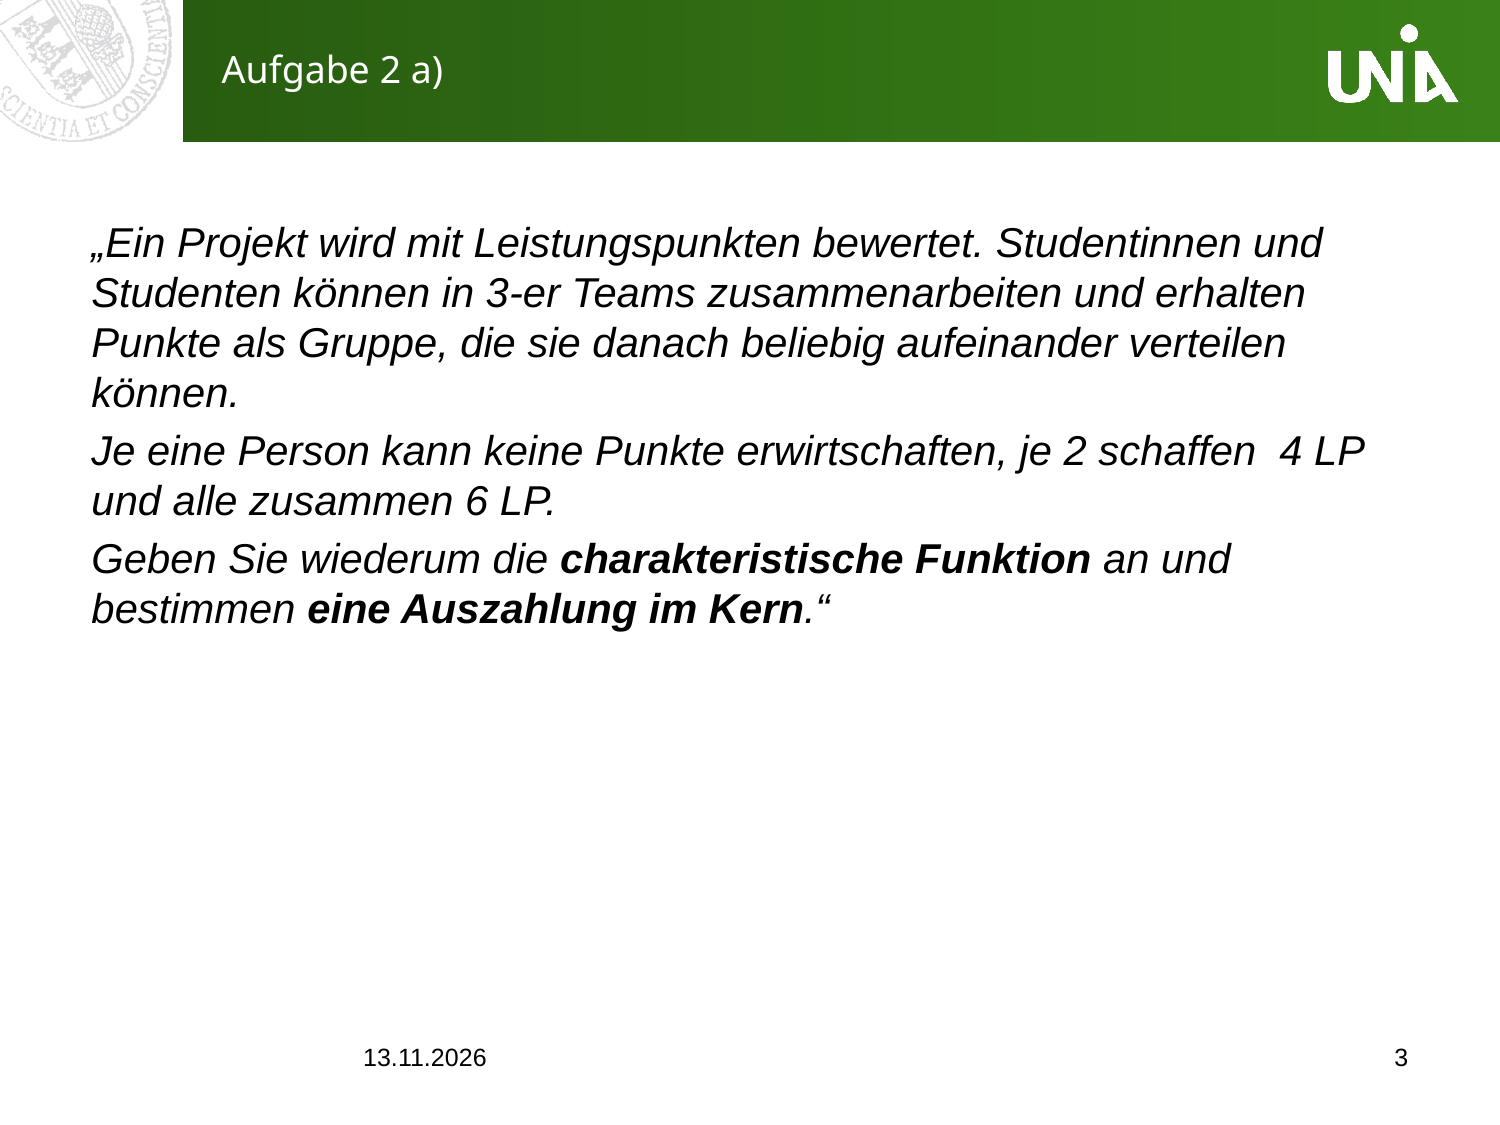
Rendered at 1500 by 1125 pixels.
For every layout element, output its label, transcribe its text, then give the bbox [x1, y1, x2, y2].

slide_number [277, 1034, 502, 1110]
list „Ein Projekt wird mit Leistungspunkten bewertet. Studentinnen und Studenten können in 3-er Teams zusammenarbeiten und erhalten Punkte als Gruppe, die sie danach beliebig aufeinander verteilen können. Je eine Person kann keine Punkte erwirtschaften, je 2 schaffen 4 LP und alle zusammen 6 LP. Geben Sie wiederum die charakteristische Funktion an und bestimmen eine Auszahlung im Kern.“ [76, 208, 1424, 976]
picture [1328, 24, 1459, 103]
slide_number 3 [1316, 1034, 1424, 1110]
picture [0, 0, 172, 142]
title Aufgabe 2 a) [206, 0, 1282, 138]
